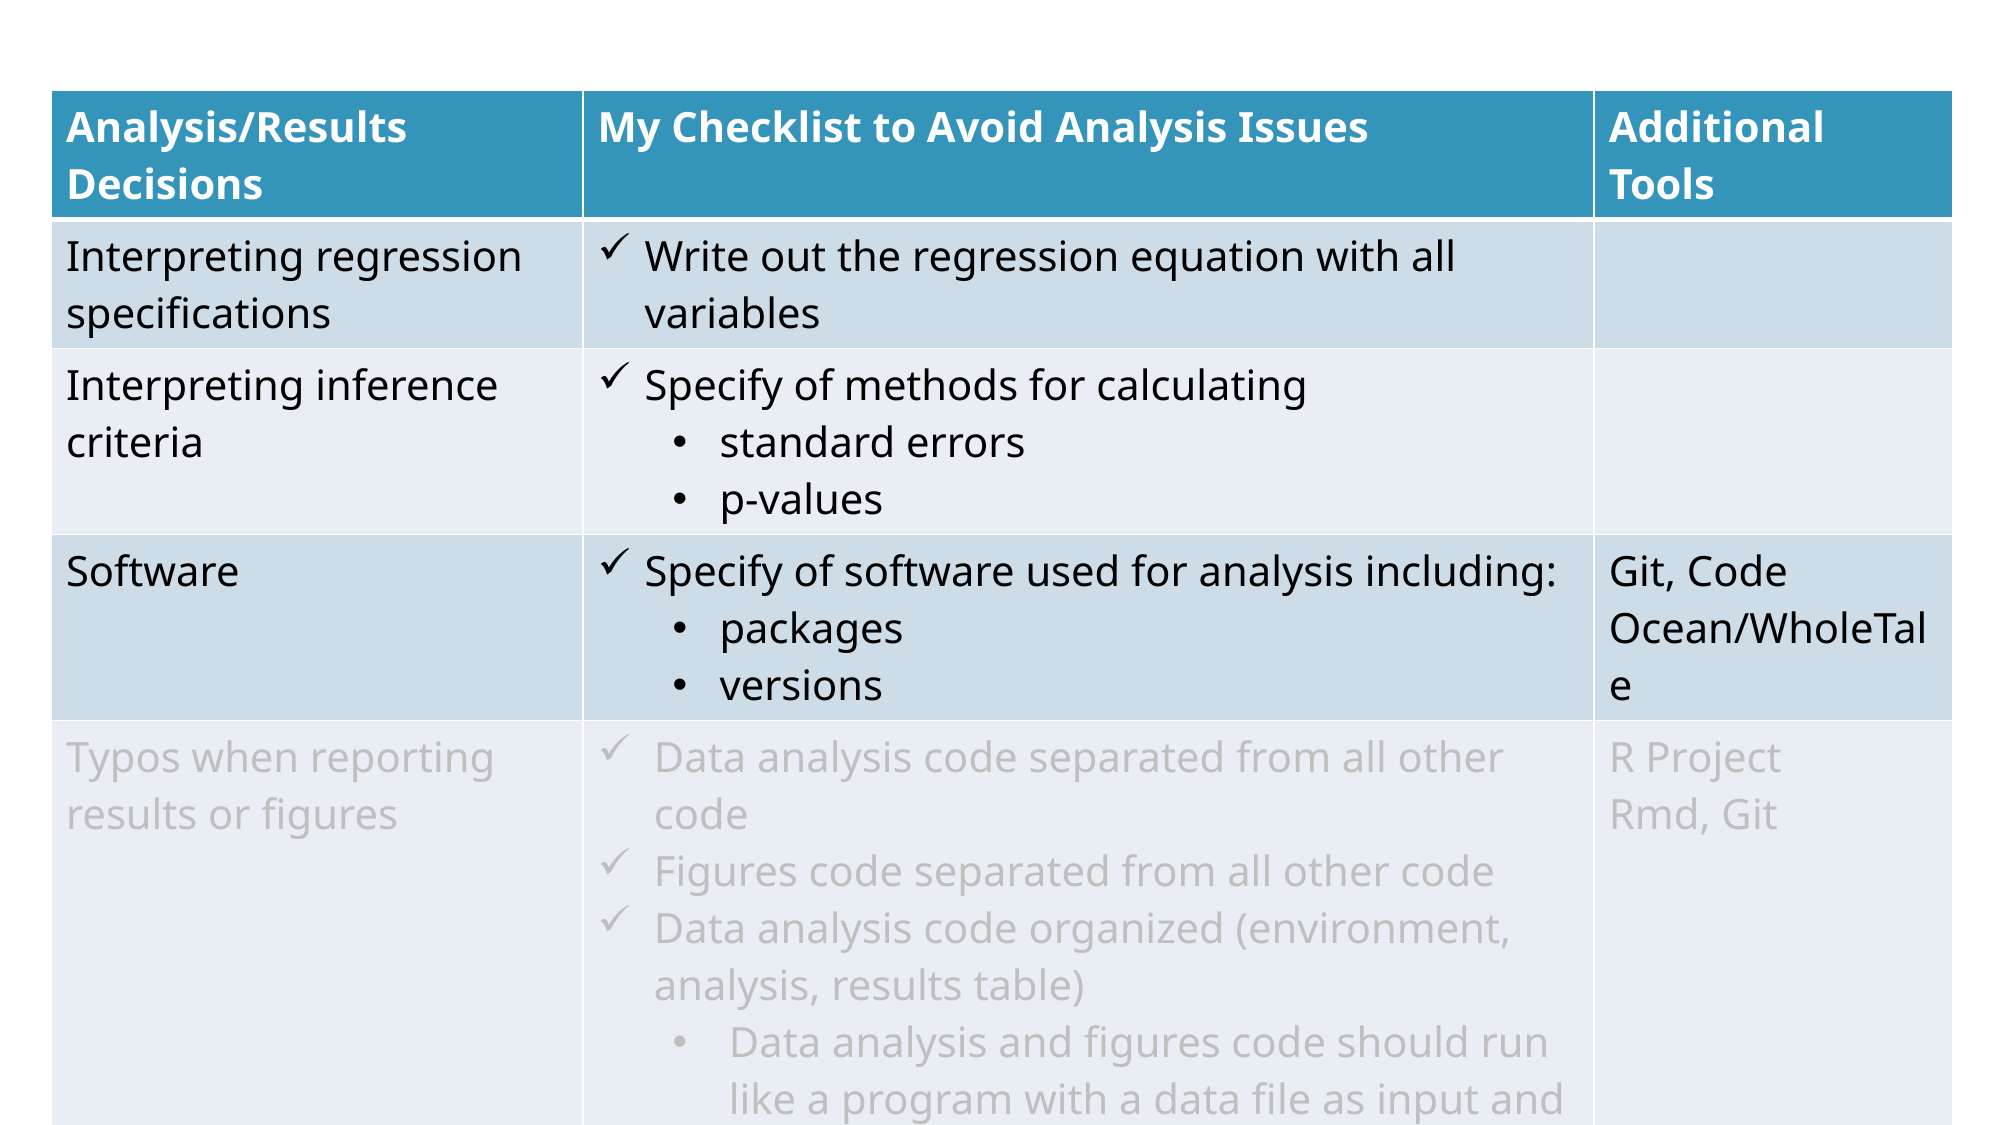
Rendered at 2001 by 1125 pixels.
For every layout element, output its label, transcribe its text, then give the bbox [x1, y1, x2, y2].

table_cell [1595, 222, 1952, 348]
table_cell Software [52, 535, 582, 720]
table_cell R Project Rmd, Git [1595, 721, 1952, 1125]
table_cell Typos when reporting results or figures [52, 721, 582, 1125]
table_cell Git, Code Ocean/WholeTale [1595, 535, 1952, 720]
table_cell Specify of methods for calculating standard errors p-values [584, 349, 1593, 534]
table_header Additional Tools [1595, 91, 1952, 217]
table_cell Write out the regression equation with all variables [584, 222, 1593, 348]
table_cell Interpreting inference criteria [52, 349, 582, 534]
table_cell [1595, 349, 1952, 534]
table_cell Specify of software used for analysis including: packages versions [584, 535, 1593, 720]
table_header My Checklist to Avoid Analysis Issues [584, 91, 1593, 217]
table_cell Data analysis code separated from all other code Figures code separated from all other code Data analysis code organized (environment, analysis, results table) Data analysis and figures code should run like a program with a data file as input and a results data file or figure as output [584, 721, 1593, 1125]
table_header Analysis/Results Decisions [52, 91, 582, 217]
table_cell Interpreting regression specifications [52, 222, 582, 348]
